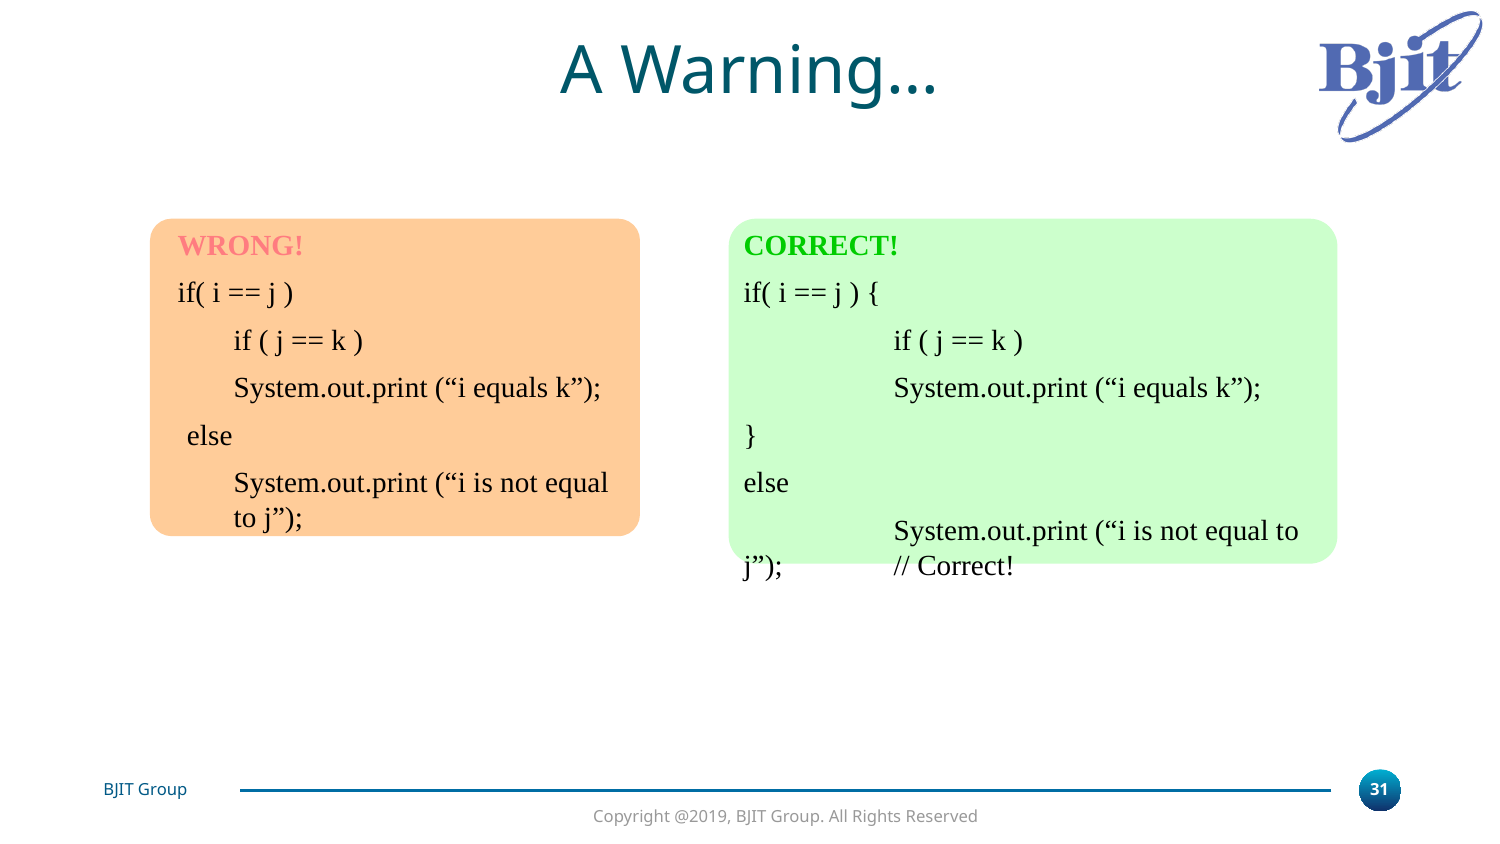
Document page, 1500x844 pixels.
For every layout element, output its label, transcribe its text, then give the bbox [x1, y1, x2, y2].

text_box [728, 218, 1338, 564]
text_box A Warning… [278, 19, 1222, 114]
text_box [149, 218, 653, 537]
picture [124, 783, 133, 795]
picture [1319, 10, 1483, 143]
